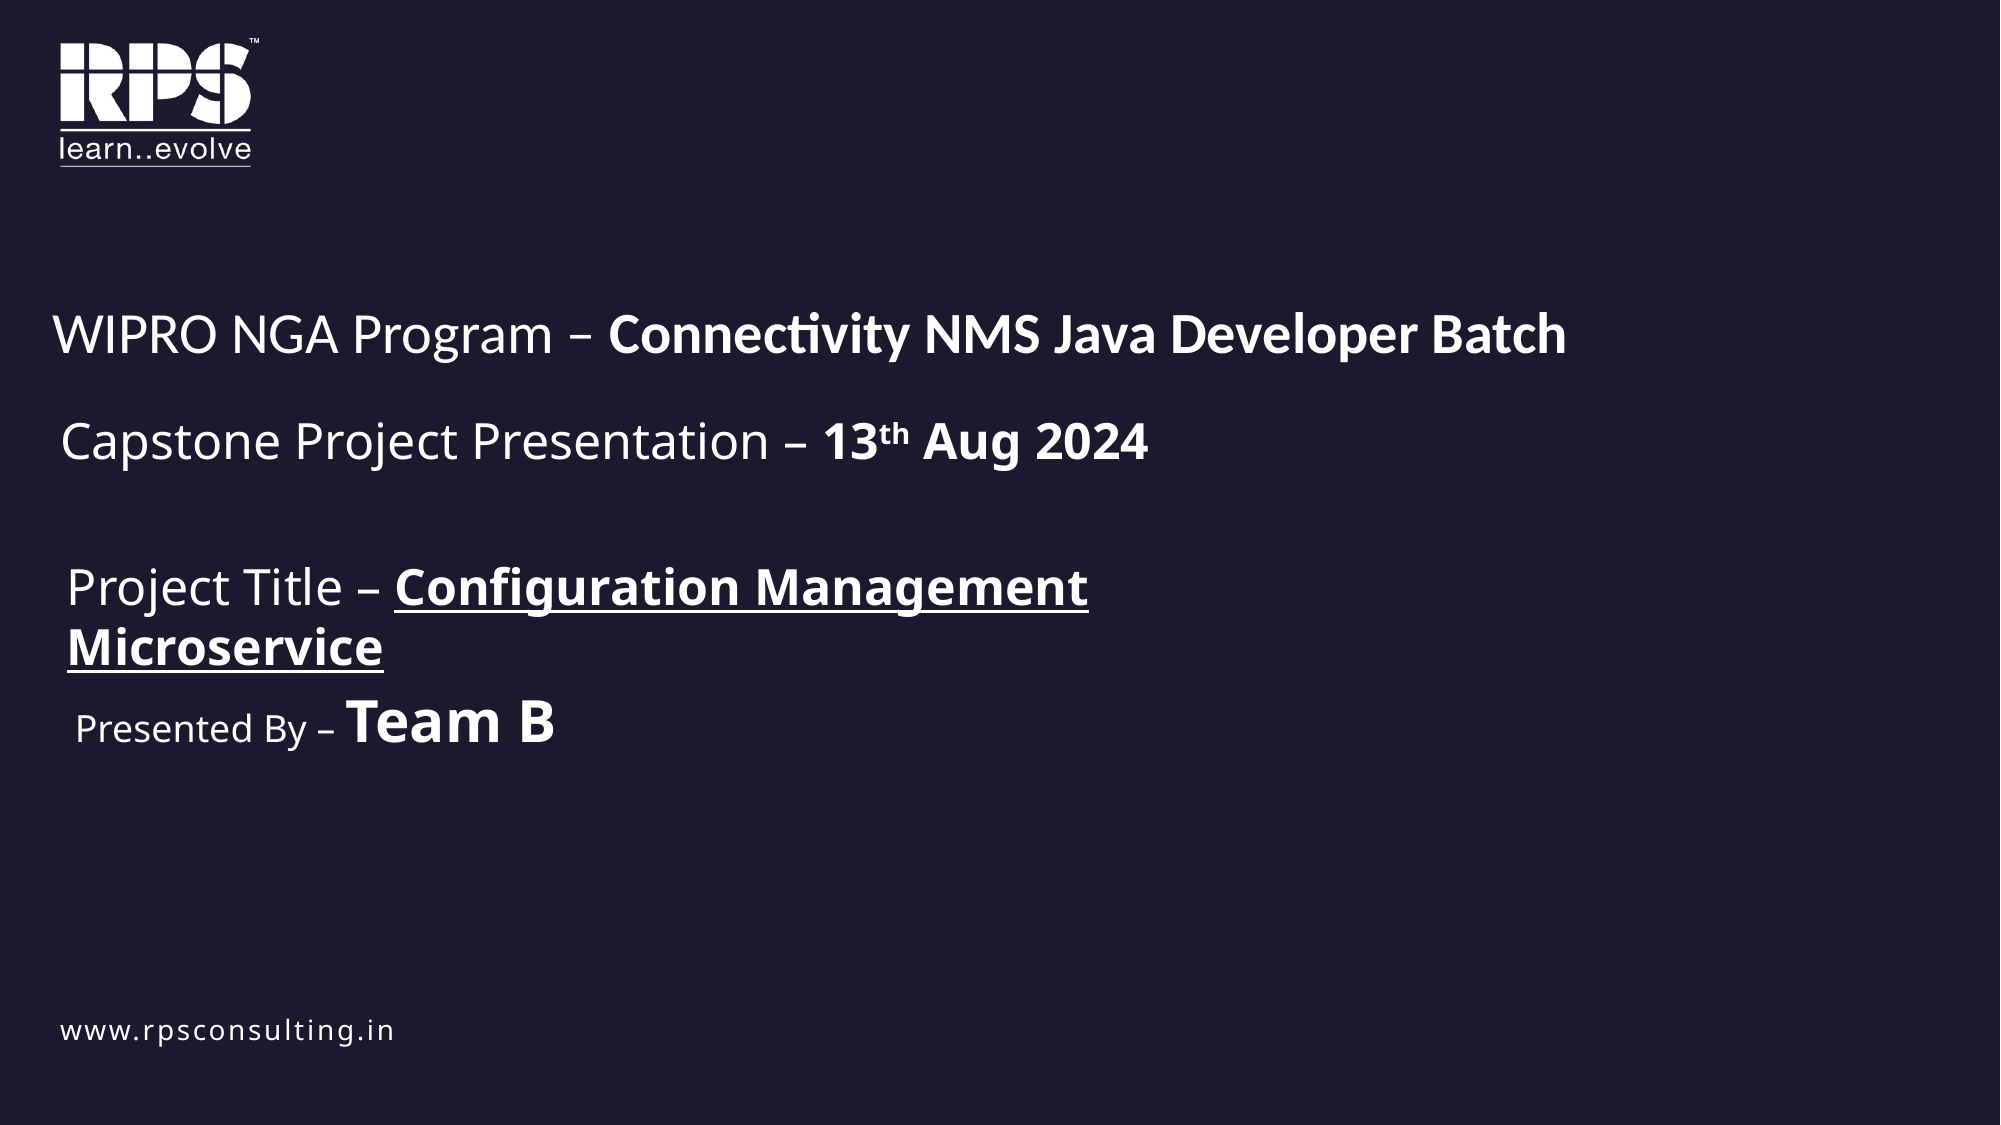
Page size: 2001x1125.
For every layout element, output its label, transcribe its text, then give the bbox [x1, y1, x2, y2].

text_box WIPRO NGA Program – Connectivity NMS Java Developer Batch [52, 168, 1948, 365]
text_box Presented By – Team B [60, 677, 1264, 807]
text_box Capstone Project Presentation – 13th Aug 2024 [60, 422, 1173, 470]
picture [59, 38, 259, 169]
text_box Project Title – Configuration Management Microservice [52, 548, 1422, 729]
text_box www.rpsconsulting.in [60, 1007, 745, 1047]
